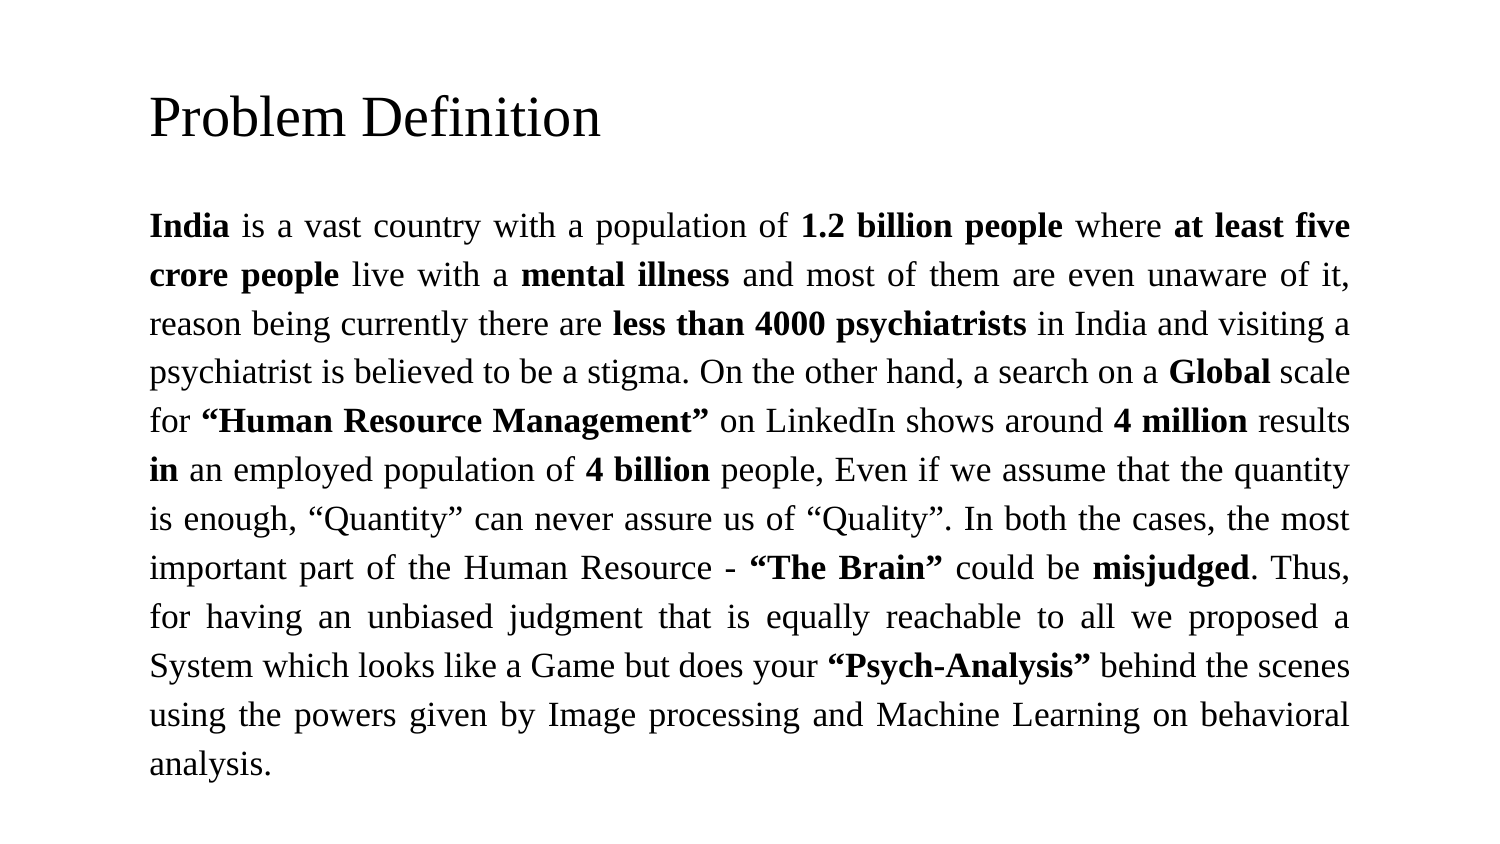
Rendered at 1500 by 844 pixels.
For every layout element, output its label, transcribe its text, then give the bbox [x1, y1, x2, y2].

list India is a vast country with a population of 1.2 billion people where at least five crore people live with a mental illness and most of them are even unaware of it, reason being currently there are less than 4000 psychiatrists in India and visiting a psychiatrist is believed to be a stigma. On the other hand, a search on a Global scale for “Human Resource Management” on LinkedIn shows around 4 million results in an employed population of 4 billion people, Even if we assume that the quantity is enough, “Quantity” can never assure us of “Quality”. In both the cases, the most important part of the Human Resource - “The Brain” could be misjudged. Thus, for having an unbiased judgment that is equally reachable to all we proposed a System which looks like a Game but does your “Psych-Analysis” behind the scenes using the powers given by Image processing and Machine Learning on behavioral analysis. [134, 180, 1366, 799]
title Problem Definition [134, 62, 1366, 180]
